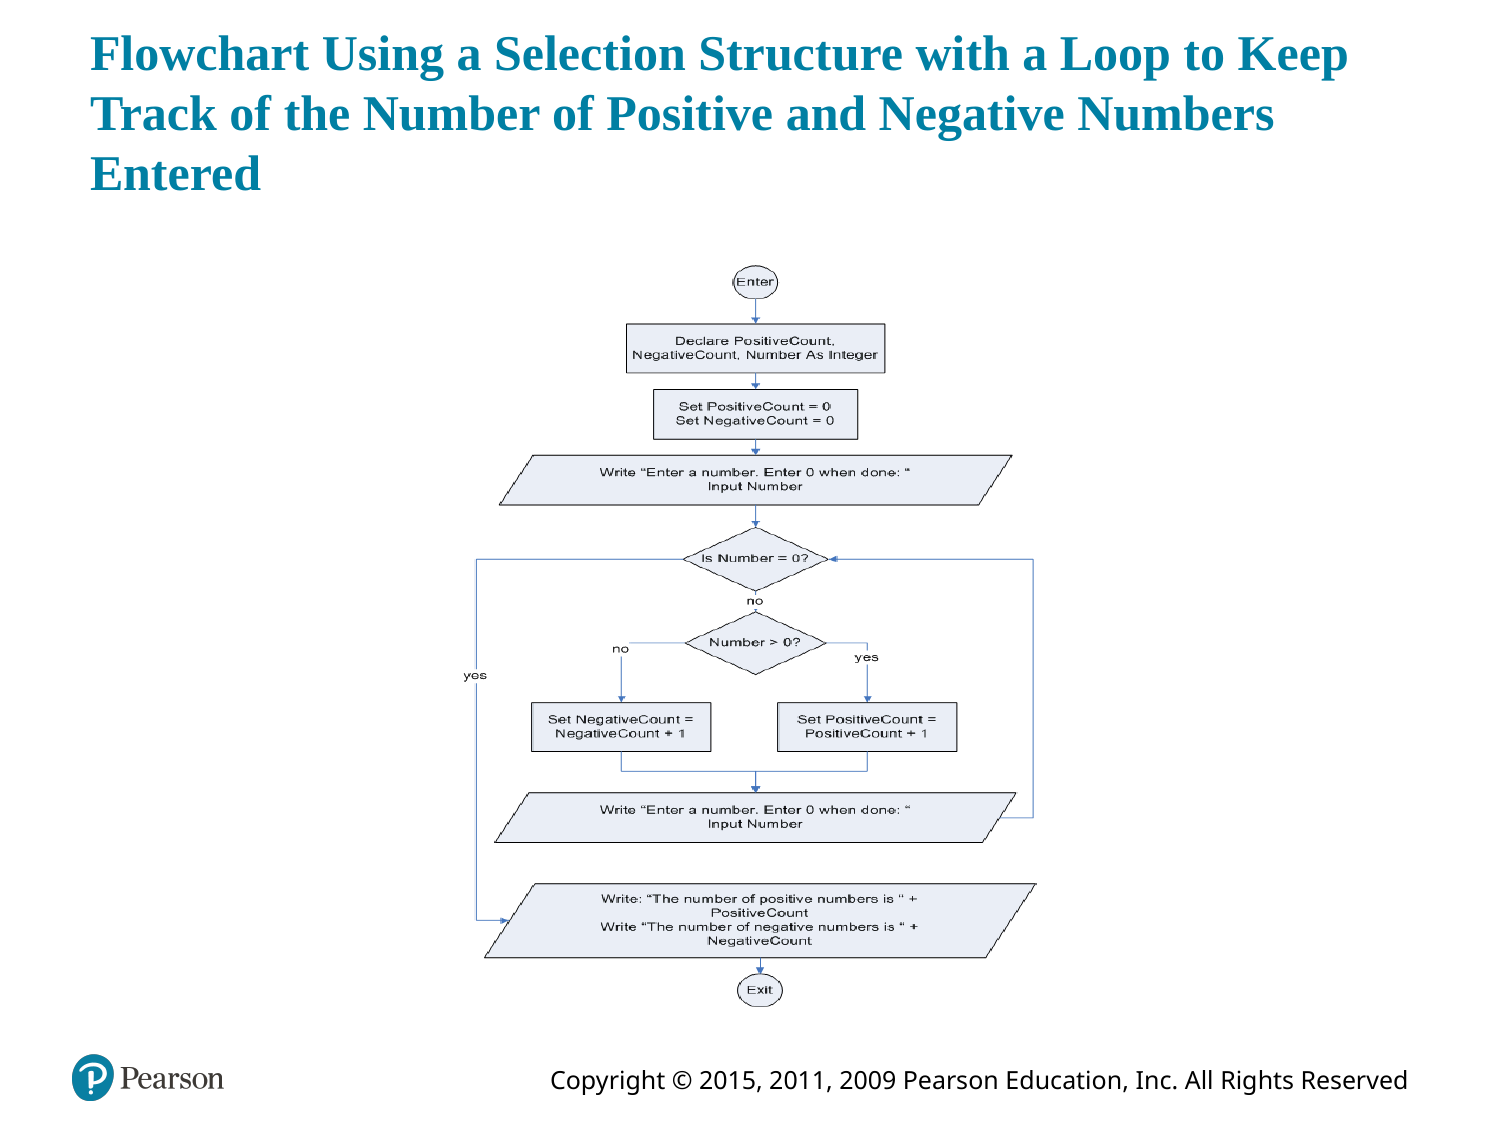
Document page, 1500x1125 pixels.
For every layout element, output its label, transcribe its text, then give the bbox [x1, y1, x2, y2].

picture [98, 1054, 224, 1101]
picture [463, 265, 1037, 1007]
picture [80, 1063, 106, 1088]
picture [72, 1054, 88, 1070]
title Flowchart Using a Selection Structure with a Loop to Keep Track of the Number of Positive and Negative Numbers Entered [75, 35, 1425, 216]
picture [72, 1087, 83, 1101]
